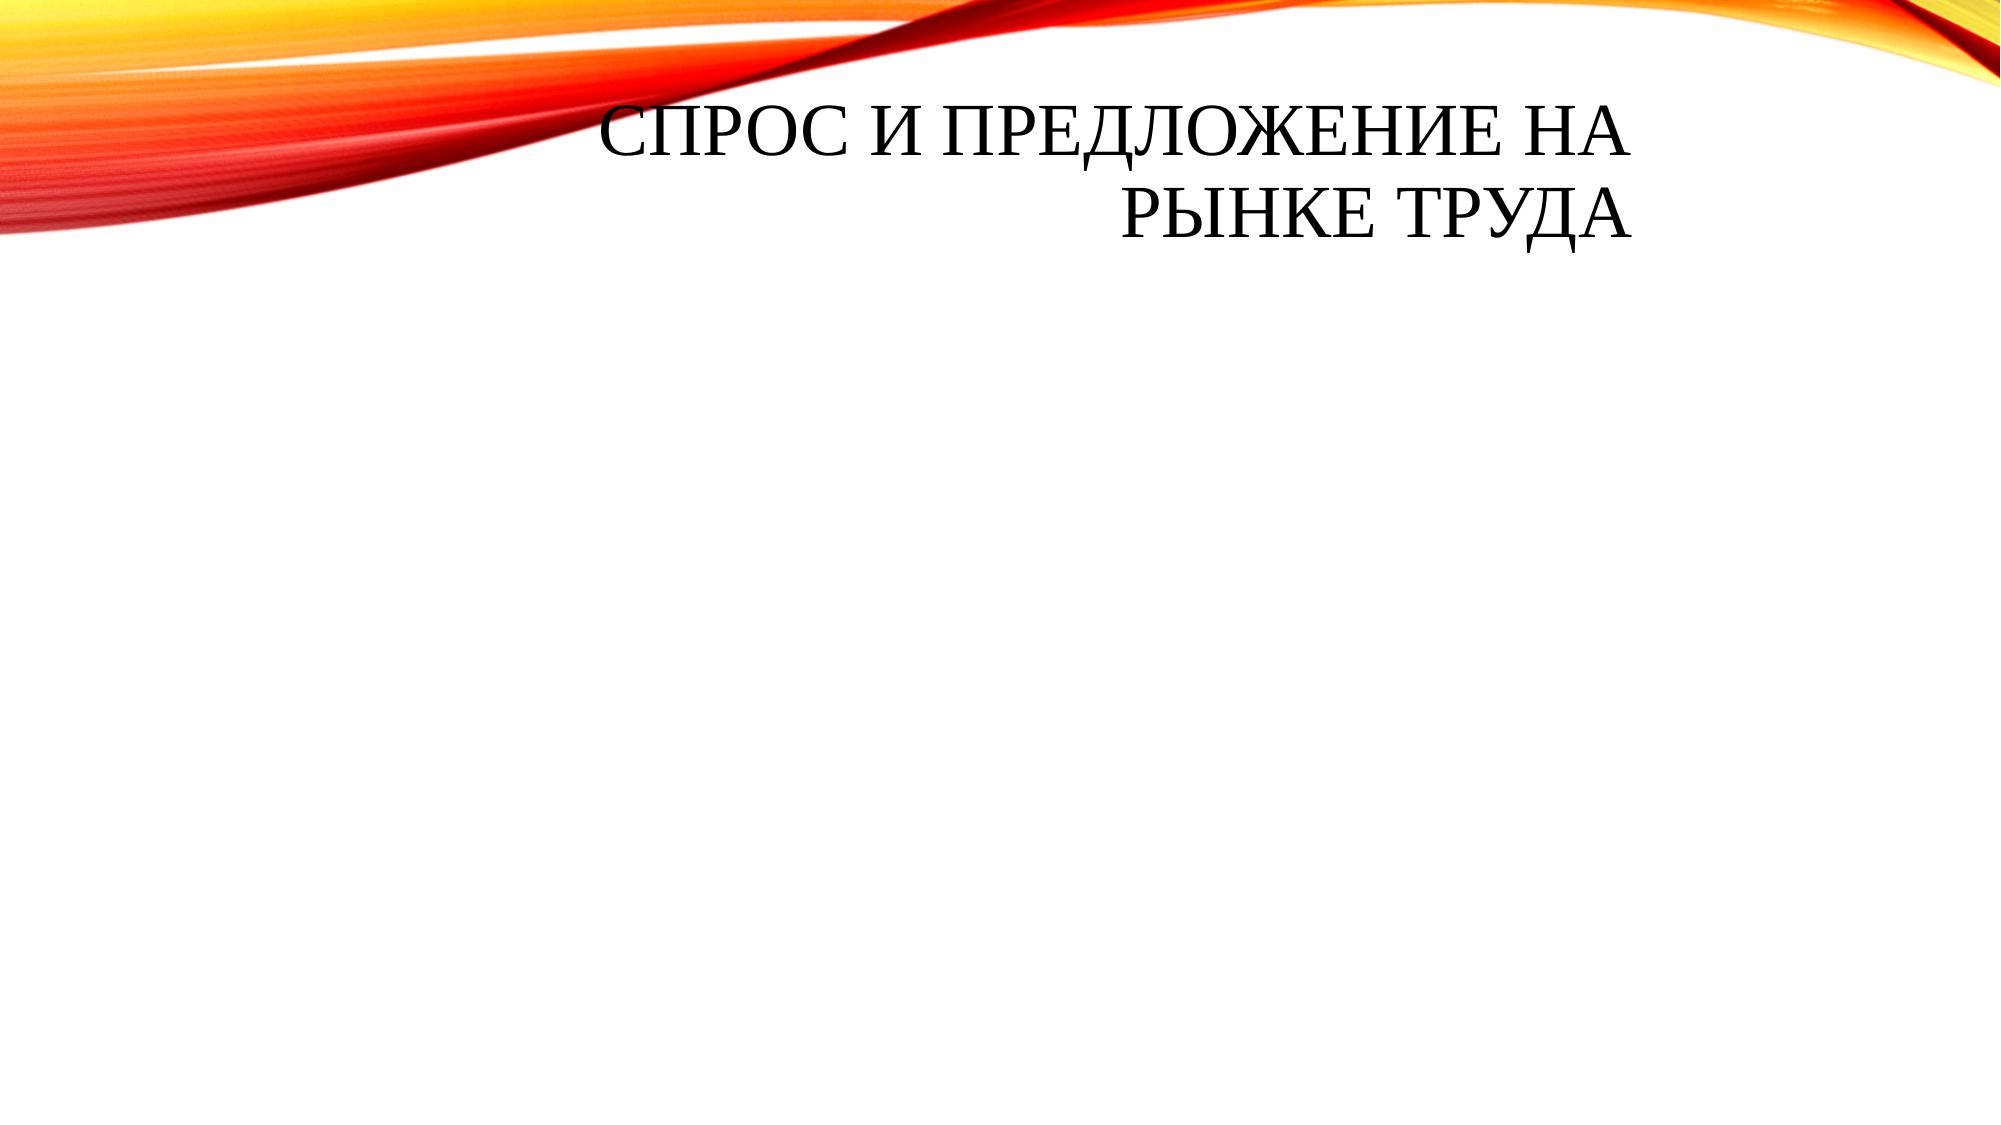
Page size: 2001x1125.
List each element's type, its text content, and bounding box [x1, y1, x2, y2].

title Спрос и предложение на рынке труда [303, 60, 1648, 278]
picture [0, 0, 2000, 237]
